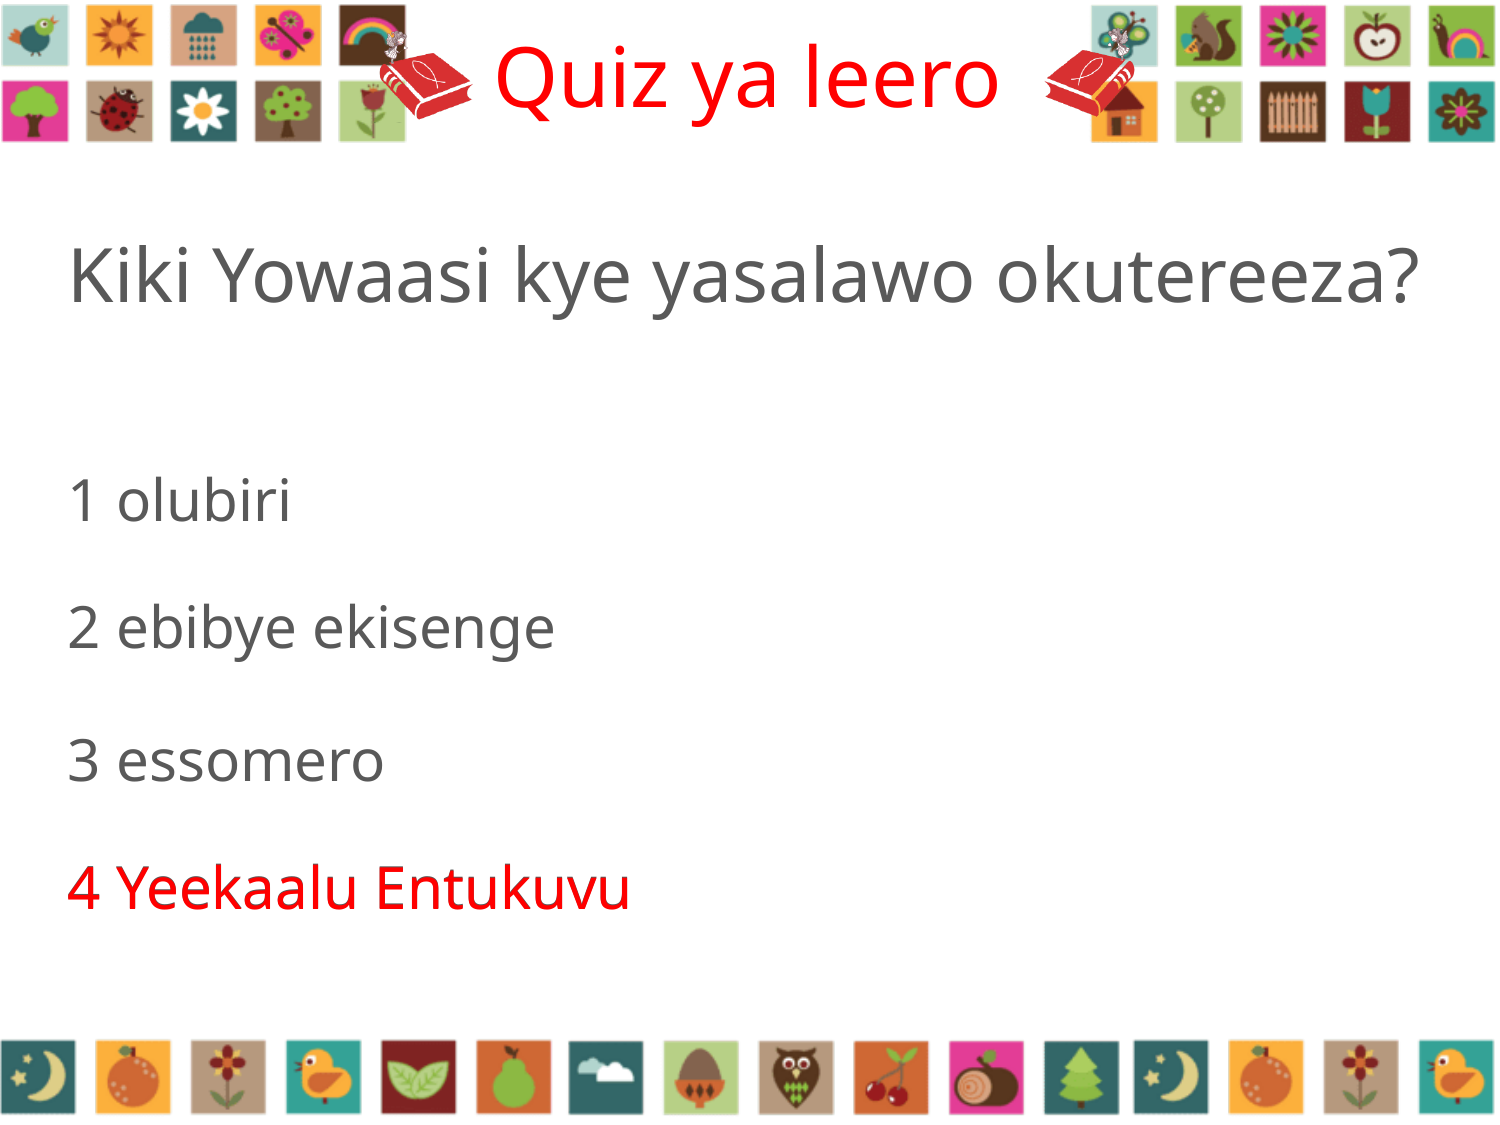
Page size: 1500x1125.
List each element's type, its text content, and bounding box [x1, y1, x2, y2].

text_box 4 Yeekaalu Entukuvu [53, 843, 1483, 929]
text_box 1 olubiri [53, 456, 1436, 541]
text_box 3 essomero [53, 716, 1483, 801]
text_box Kiki Yowaasi kye yasalawo okutereeza? [53, 219, 1436, 325]
text_box 2 ebibye ekisenge [53, 582, 1436, 668]
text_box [0, 1028, 1500, 1118]
picture [1013, 3, 1500, 150]
picture [0, 3, 505, 150]
text_box Quiz ya leero [427, 16, 1078, 131]
